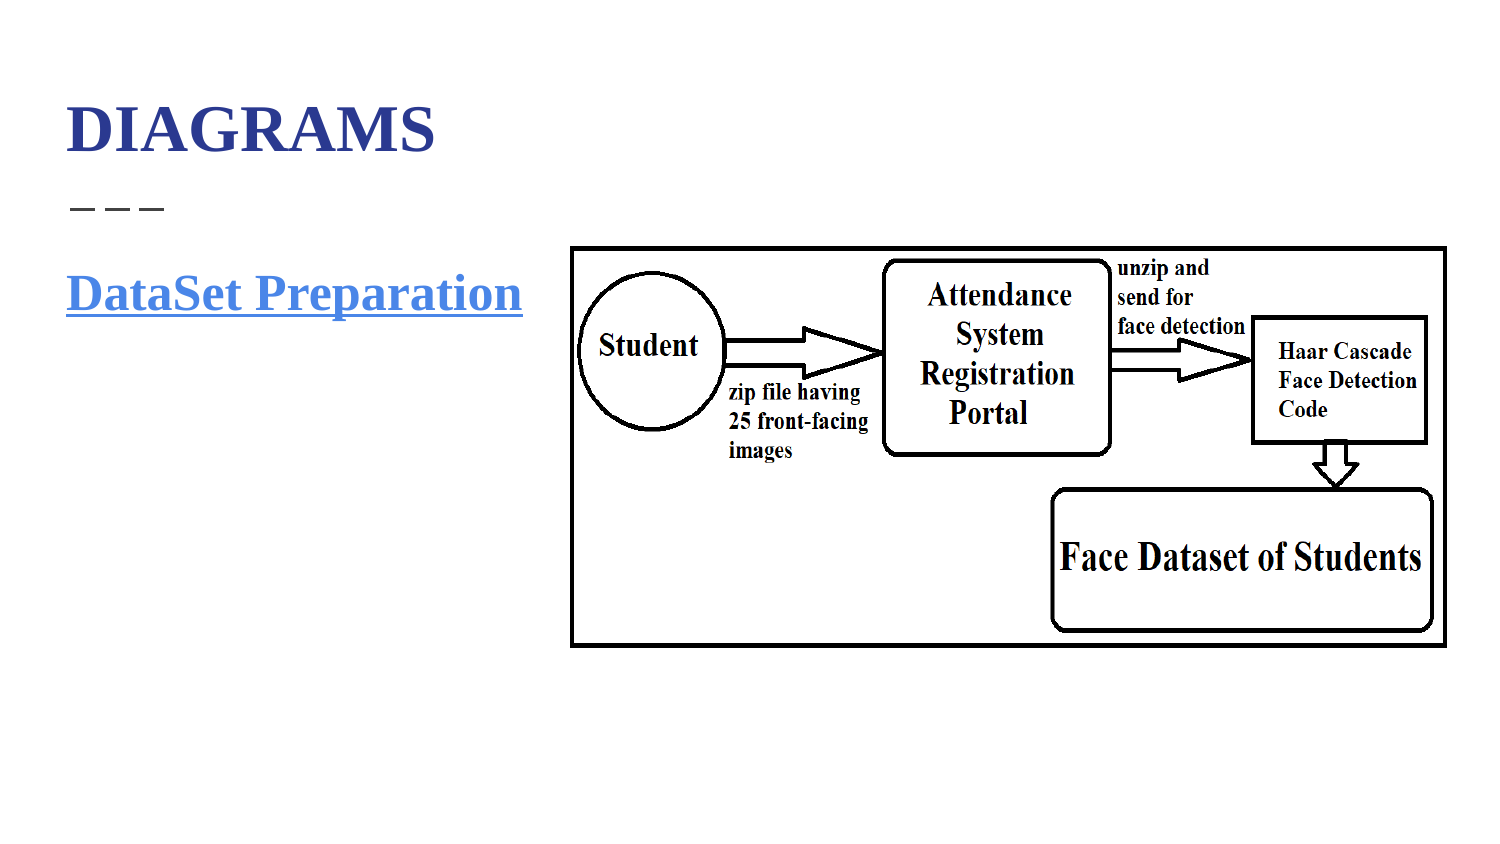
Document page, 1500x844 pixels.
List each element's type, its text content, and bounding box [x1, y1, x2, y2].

list DataSet Preparation [51, 240, 1449, 750]
title DIAGRAMS [51, 61, 1449, 182]
picture [567, 243, 1450, 651]
